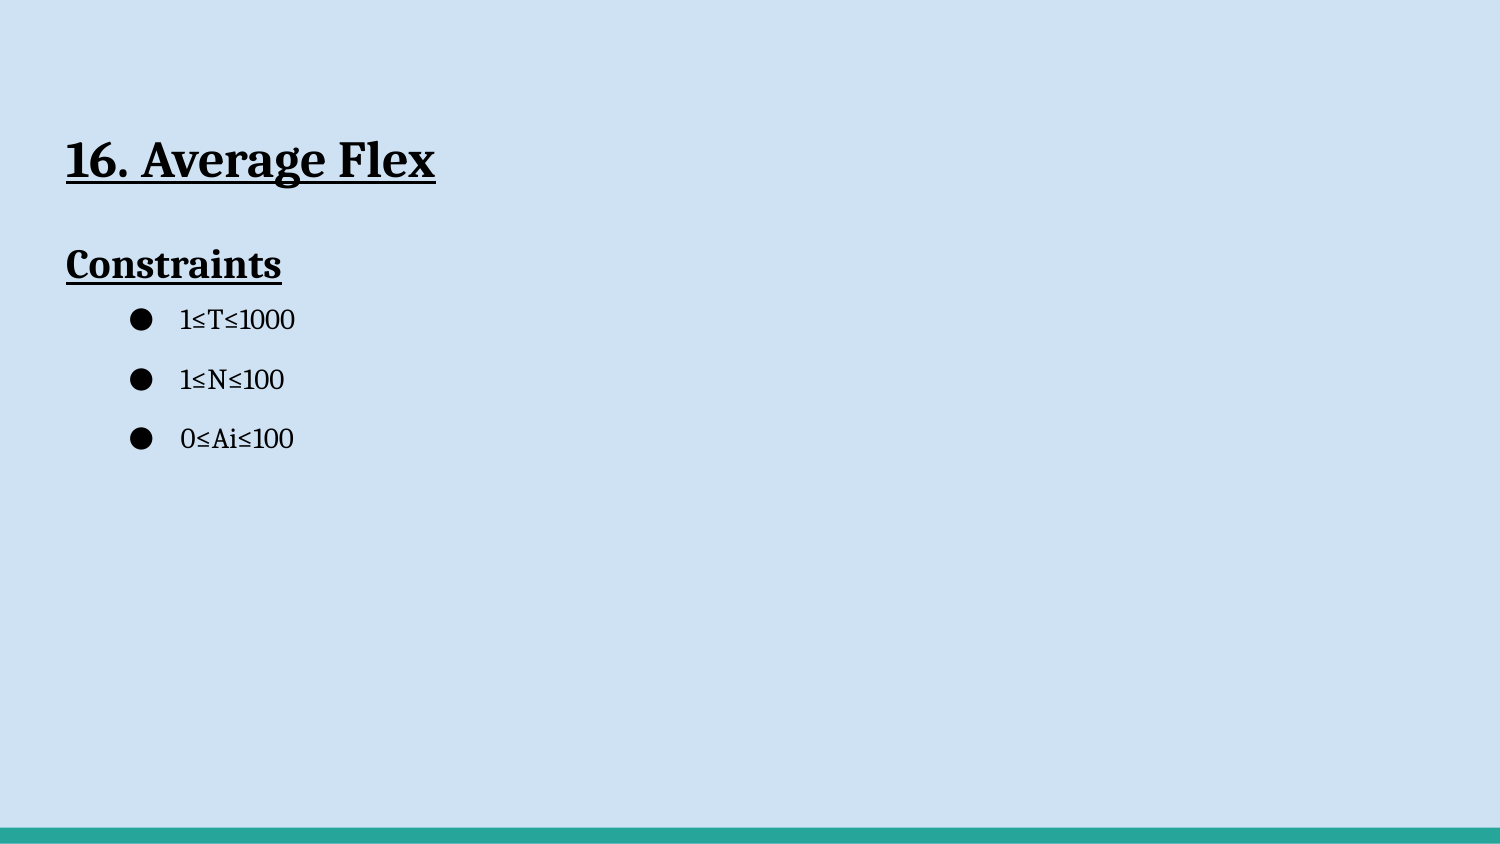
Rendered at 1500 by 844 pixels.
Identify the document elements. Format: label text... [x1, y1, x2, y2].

list Constraints 1≤T≤1000 1≤N≤100 0≤Ai≤100 [51, 192, 1449, 750]
title 16. Average Flex [51, 72, 1449, 174]
